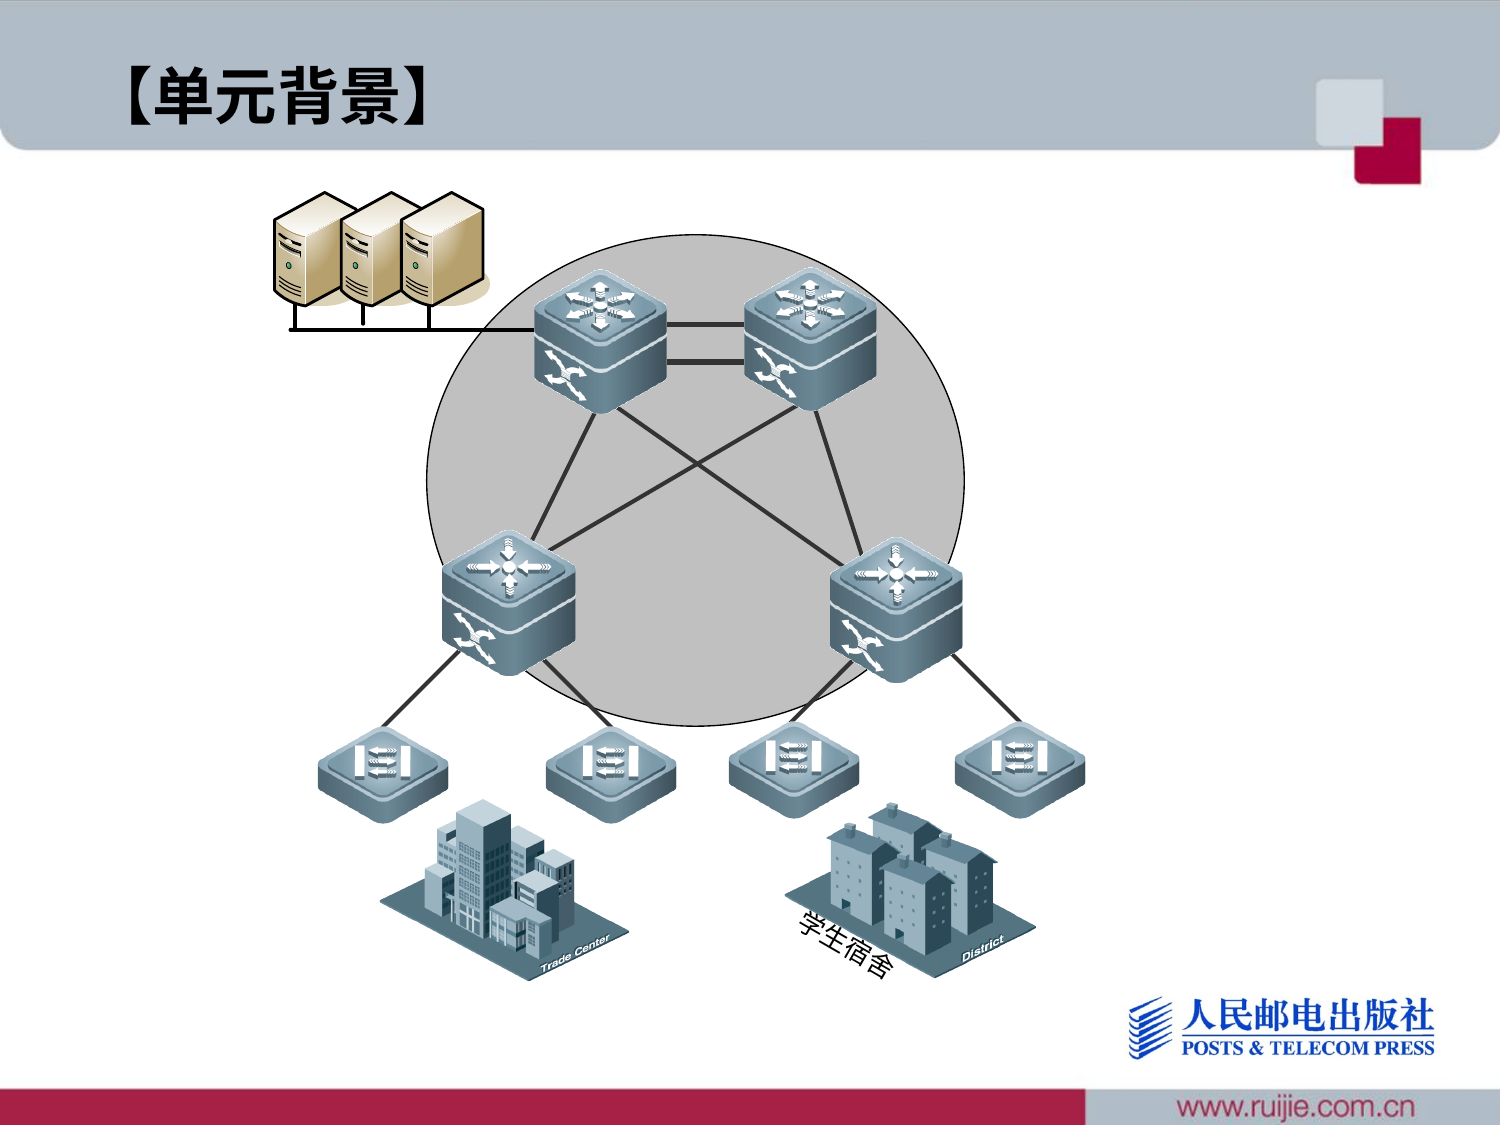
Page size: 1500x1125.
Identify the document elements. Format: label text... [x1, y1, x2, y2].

title 【单元背景】 [74, 30, 1306, 159]
picture [0, 1, 1500, 1125]
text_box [269, 187, 1091, 1013]
